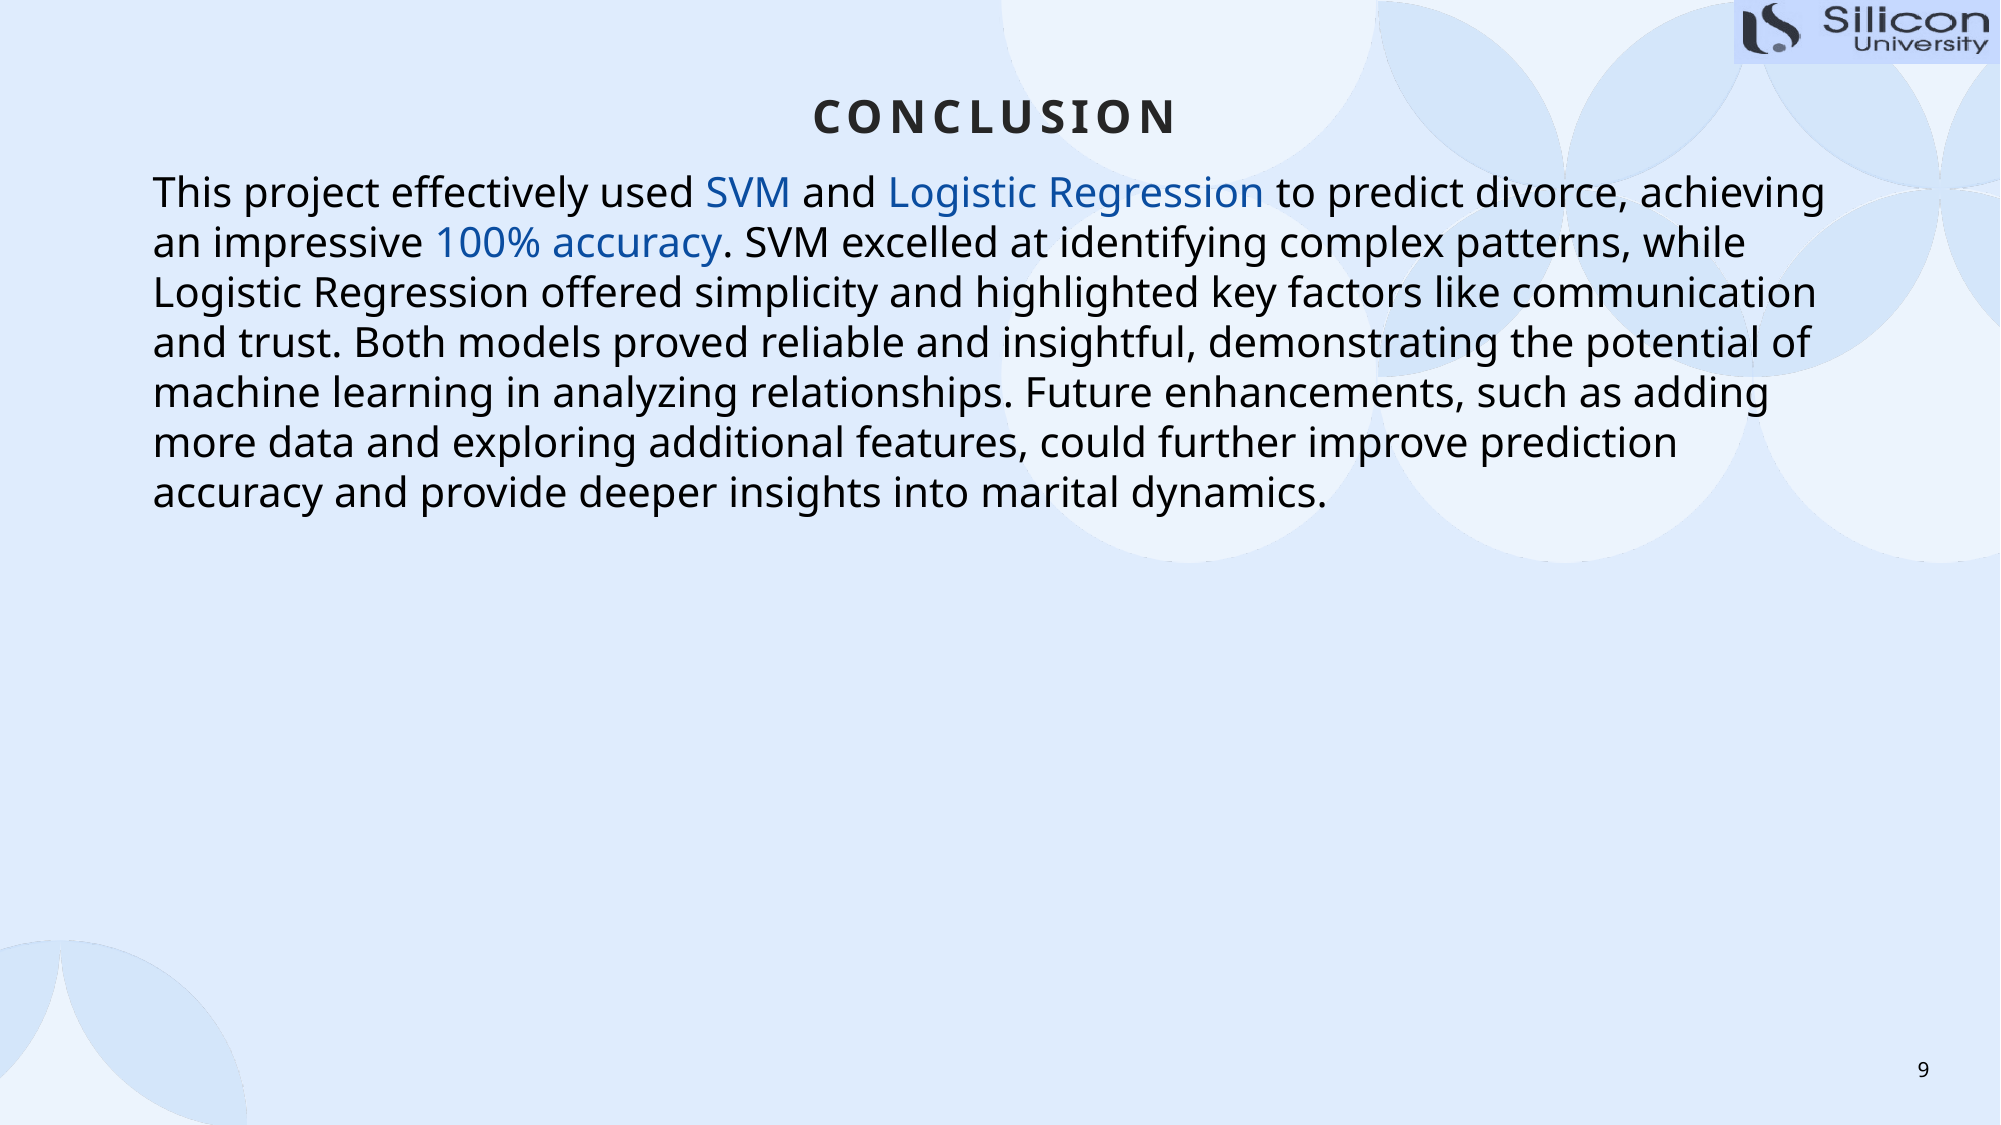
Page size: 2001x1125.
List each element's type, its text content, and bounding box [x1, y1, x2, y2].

picture [999, 0, 2000, 563]
slide_number 9 [1791, 1047, 1930, 1095]
text_box This project effectively used SVM and Logistic Regression to predict divorce, achieving an impressive 100% accuracy. SVM excelled at identifying complex patterns, while Logistic Regression offered simplicity and highlighted key factors like communication and trust. Both models proved reliable and insightful, demonstrating the potential of machine learning in analyzing relationships. Future enhancements, such as adding more data and exploring additional features, could further improve prediction accuracy and provide deeper insights into marital dynamics. [138, 158, 1862, 523]
title Conclusion [138, 93, 1857, 158]
picture [0, 940, 247, 1125]
